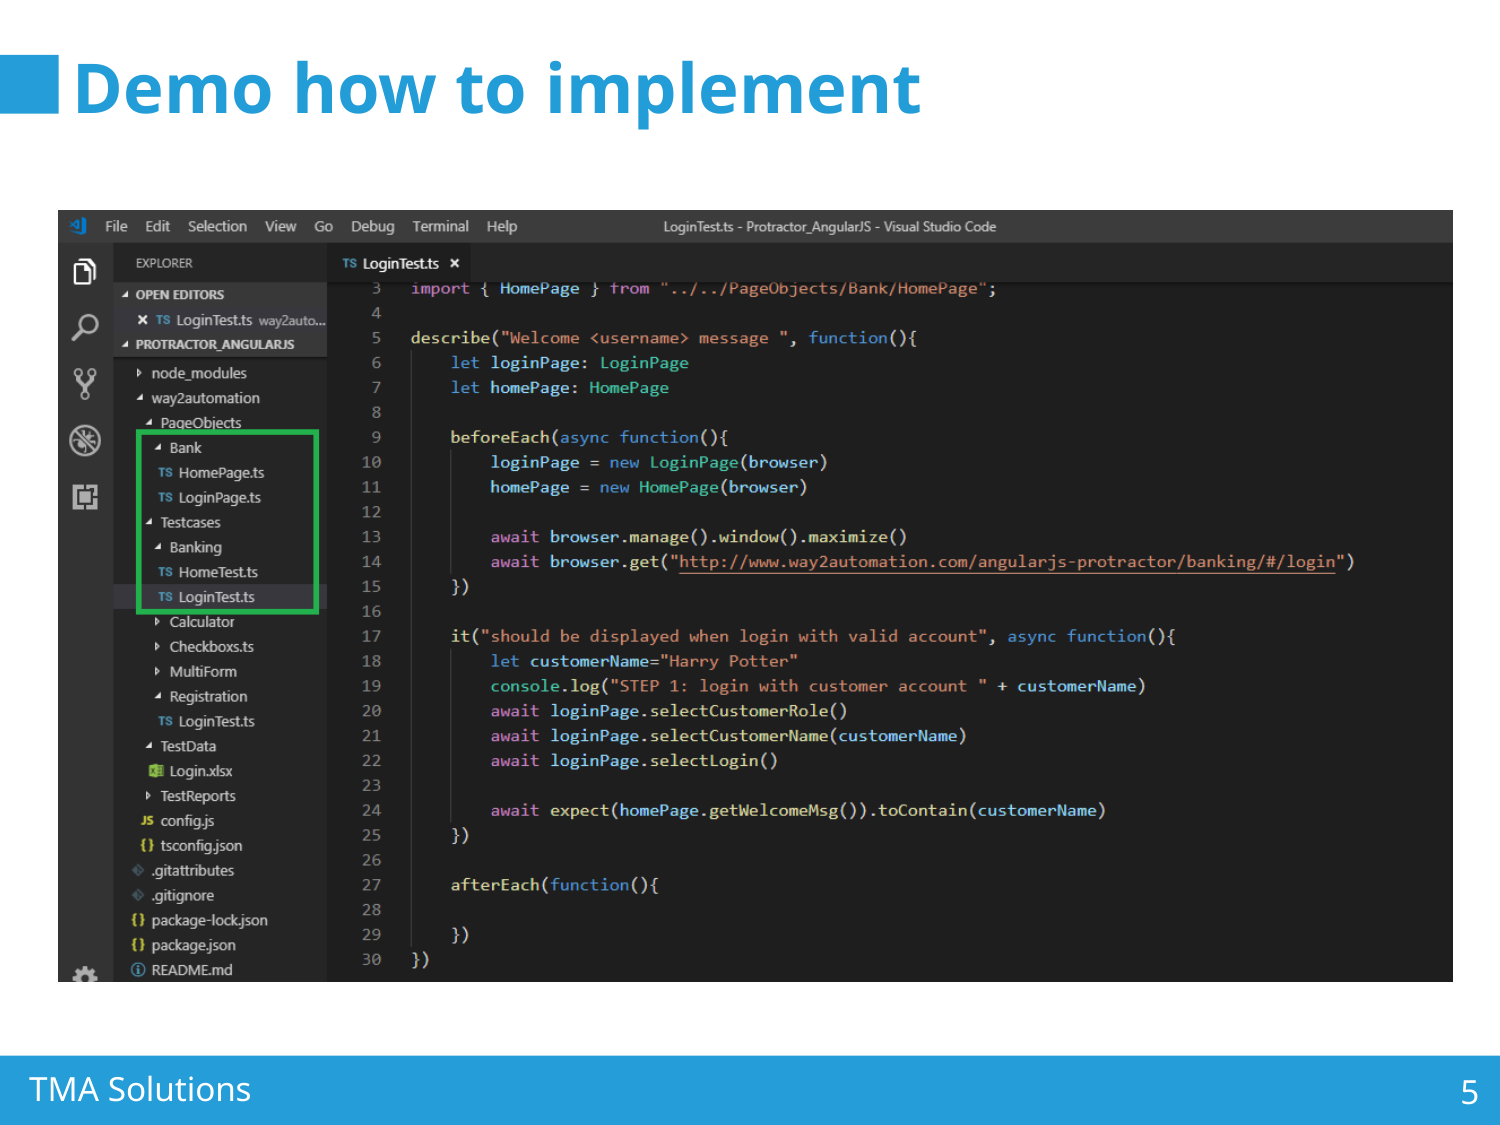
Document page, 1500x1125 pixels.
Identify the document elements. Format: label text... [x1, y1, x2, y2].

title Demo how to implement [57, 46, 1499, 119]
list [58, 210, 1453, 982]
